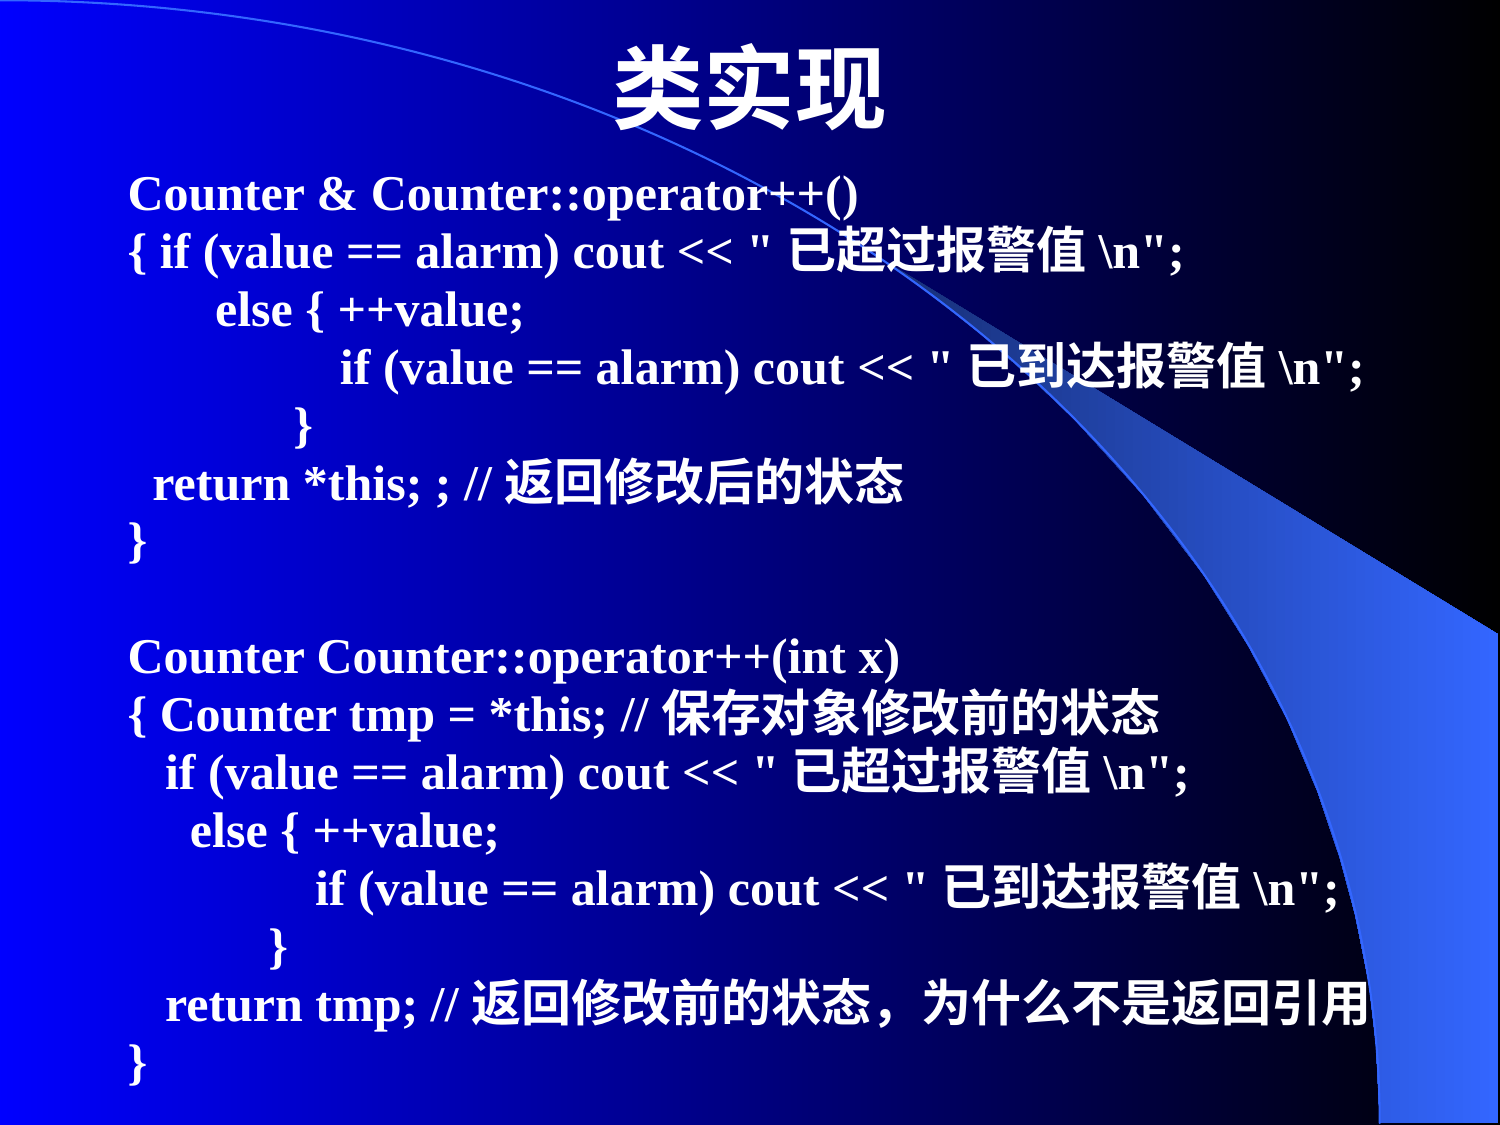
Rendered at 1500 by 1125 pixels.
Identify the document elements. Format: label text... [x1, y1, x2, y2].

title 类实现 [112, 5, 1388, 164]
list Counter & Counter::operator++() { if (value == alarm) cout << "已超过报警值\n"; else { ++value; if (value == alarm) cout << "已到达报警值\n"; } return *this; ; //返回修改后的状态 } Counter Counter::operator++(int x) { Counter tmp = *this; //保存对象修改前的状态 if (value == alarm) cout << "已超过报警值\n"; else { ++value; if (value == alarm) cout << "已到达报警值\n"; } return tmp; //返回修改前的状态，为什么不是返回引用 } [112, 164, 1388, 1125]
